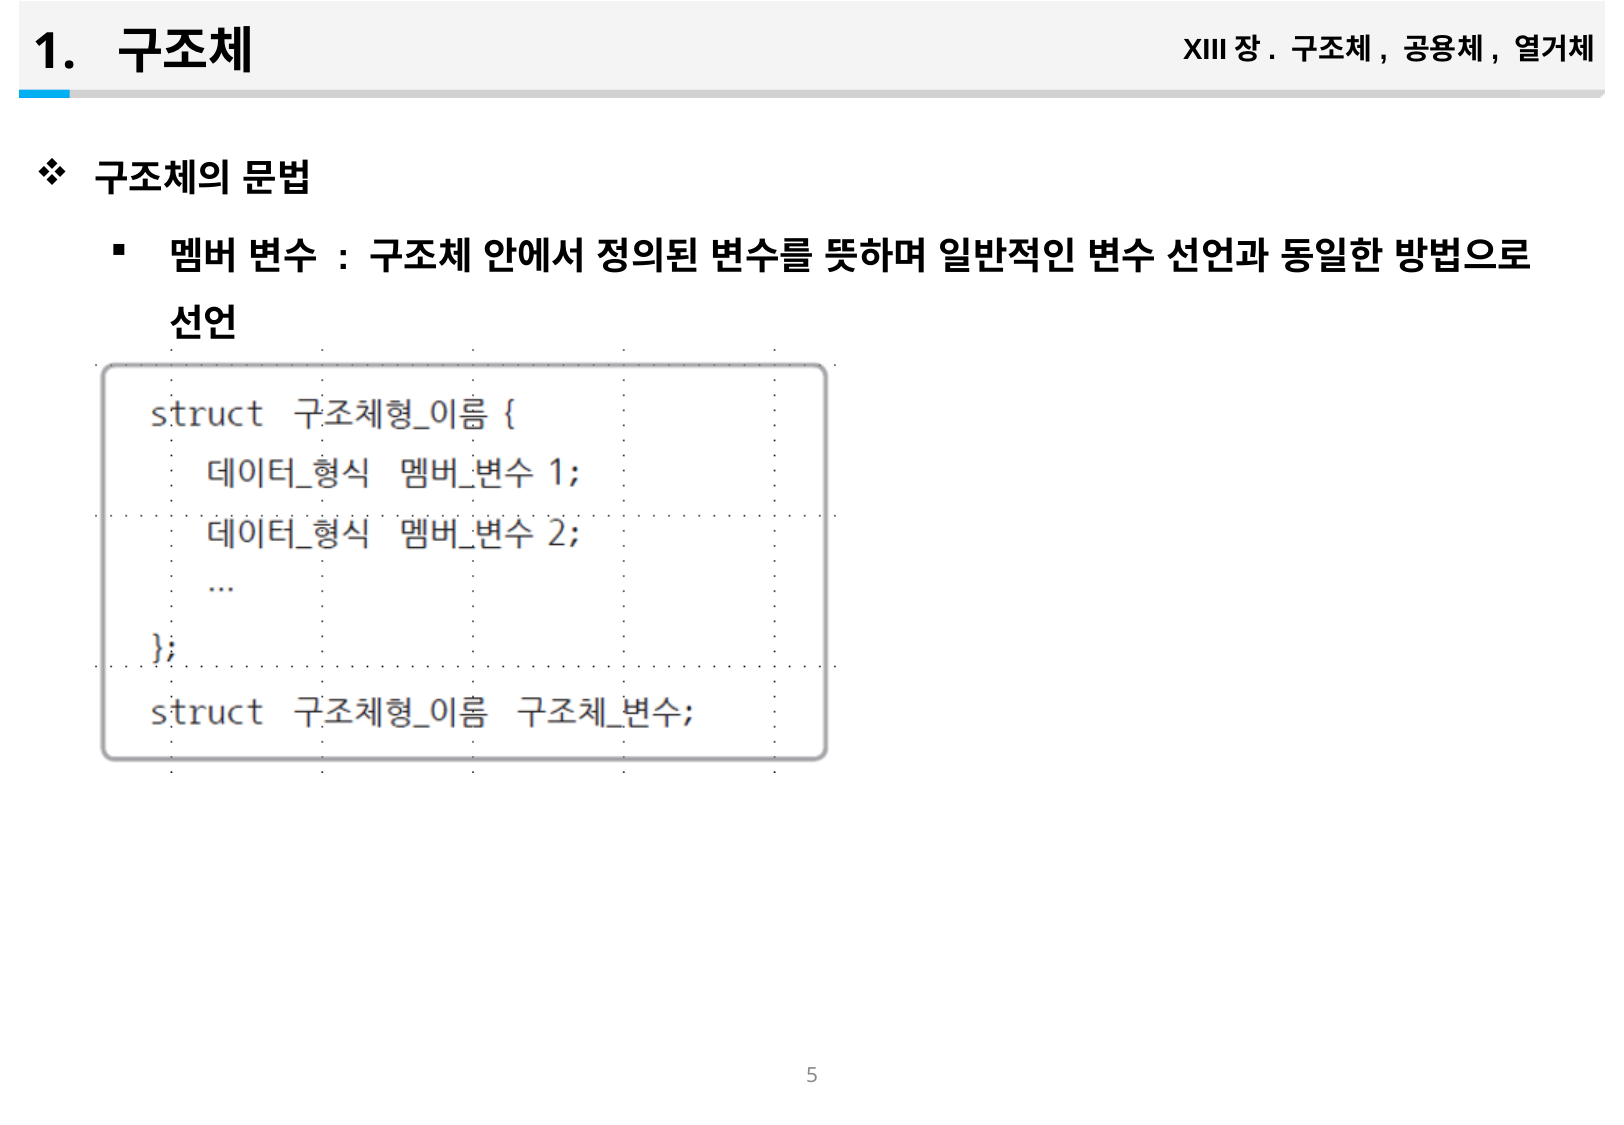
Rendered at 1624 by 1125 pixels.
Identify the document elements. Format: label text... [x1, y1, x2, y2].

slide_number 4 [622, 1045, 1002, 1106]
list 구조체 [17, 11, 1167, 85]
text_box XIII장. 구조체, 공용체, 열거체 [1168, 22, 1611, 73]
text_box 구조체의 문법 멤버 변수 : 구조체 안에서 정의된 변수를 뜻하며 일반적인 변수 선언과 동일한 방법으로 선언 [20, 124, 1602, 352]
picture [91, 345, 848, 774]
picture [19, 1, 1605, 98]
